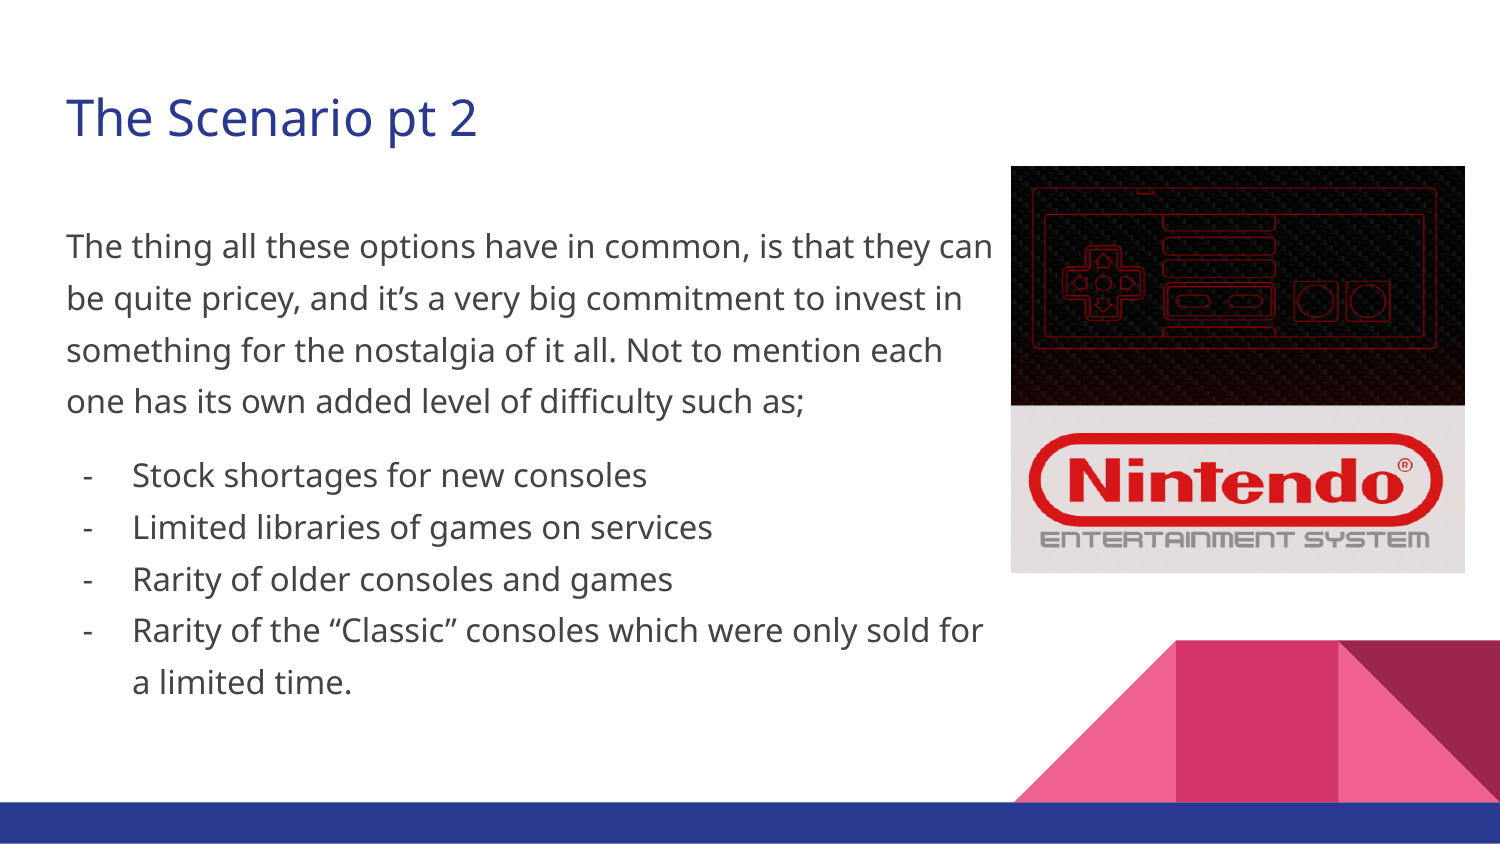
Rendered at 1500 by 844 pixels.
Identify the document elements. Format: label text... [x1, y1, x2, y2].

picture [1010, 166, 1465, 574]
title The Scenario pt 2 [51, 67, 1449, 167]
list The thing all these options have in common, is that they can be quite pricey, and it’s a very big commitment to invest in something for the nostalgia of it all. Not to mention each one has its own added level of difficulty such as; Stock shortages for new consoles Limited libraries of games on services Rarity of older consoles and games Rarity of the “Classic” consoles which were only sold for a limited time. [51, 201, 1023, 750]
